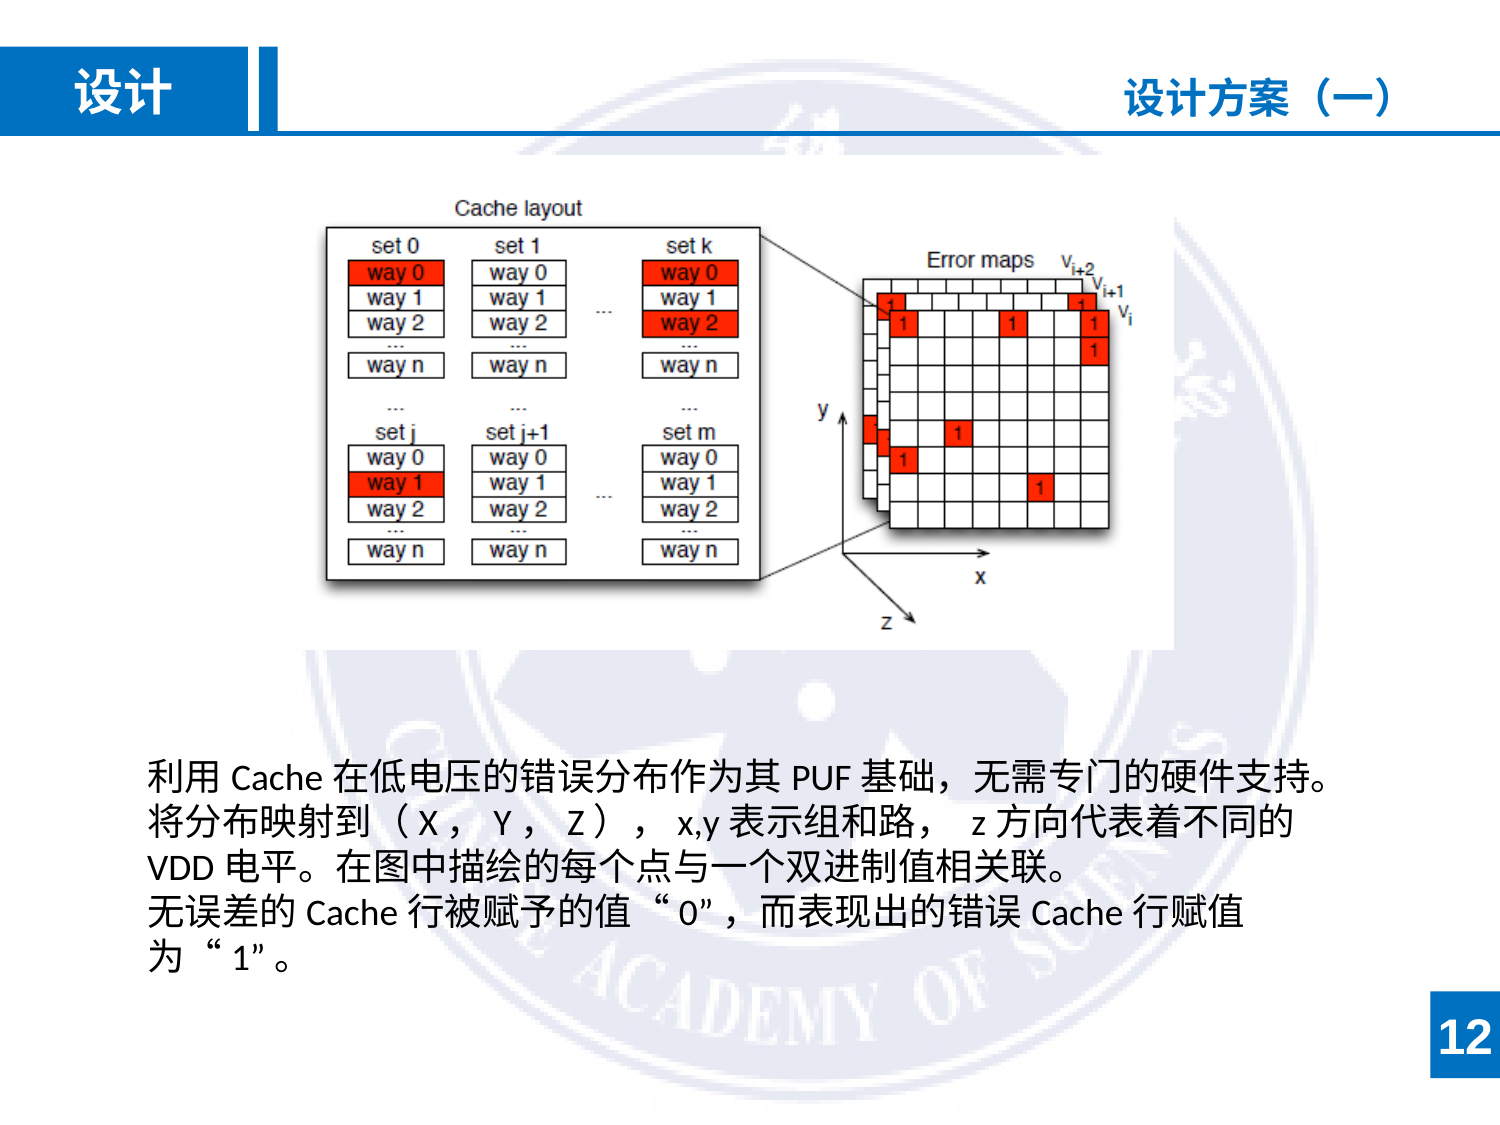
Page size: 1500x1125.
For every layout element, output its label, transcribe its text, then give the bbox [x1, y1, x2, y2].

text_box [1405, 991, 1500, 1079]
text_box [0, 46, 278, 133]
text_box 设计方案（一） [833, 64, 1431, 130]
picture [298, 155, 1174, 650]
text_box 利用Cache在低电压的错误分布作为其PUF基础，无需专门的硬件支持。将分布映射到（X，Y，Z），x,y表示组和路， z方向代表着不同的VDD电平。在图中描绘的每个点与一个双进制值相关联。 无误差的Cache行被赋予的值“0”，而表现出的错误Cache行赋值为“1”。 [132, 745, 1368, 986]
